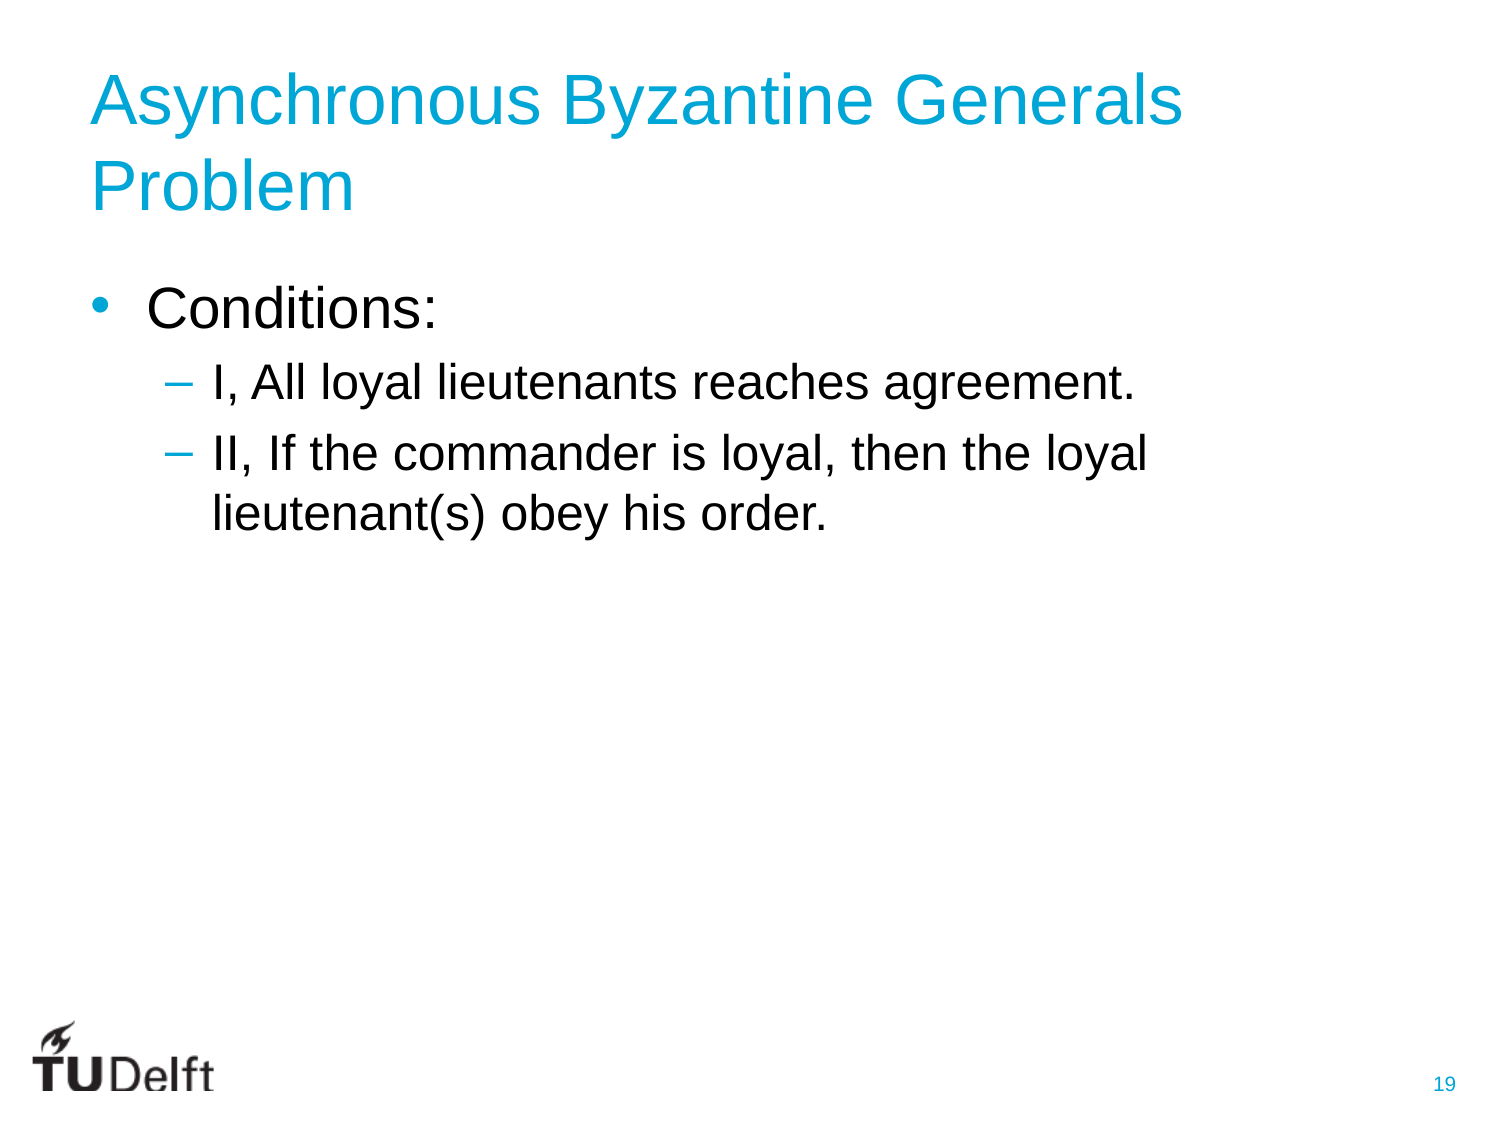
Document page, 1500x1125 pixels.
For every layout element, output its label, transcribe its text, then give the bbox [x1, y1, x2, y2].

title Asynchronous Byzantine Generals Problem [75, 45, 1447, 233]
list Conditions: I, All loyal lieutenants reaches agreement. II, If the commander is loyal, then the loyal lieutenant(s) obey his order. [75, 262, 1447, 1005]
